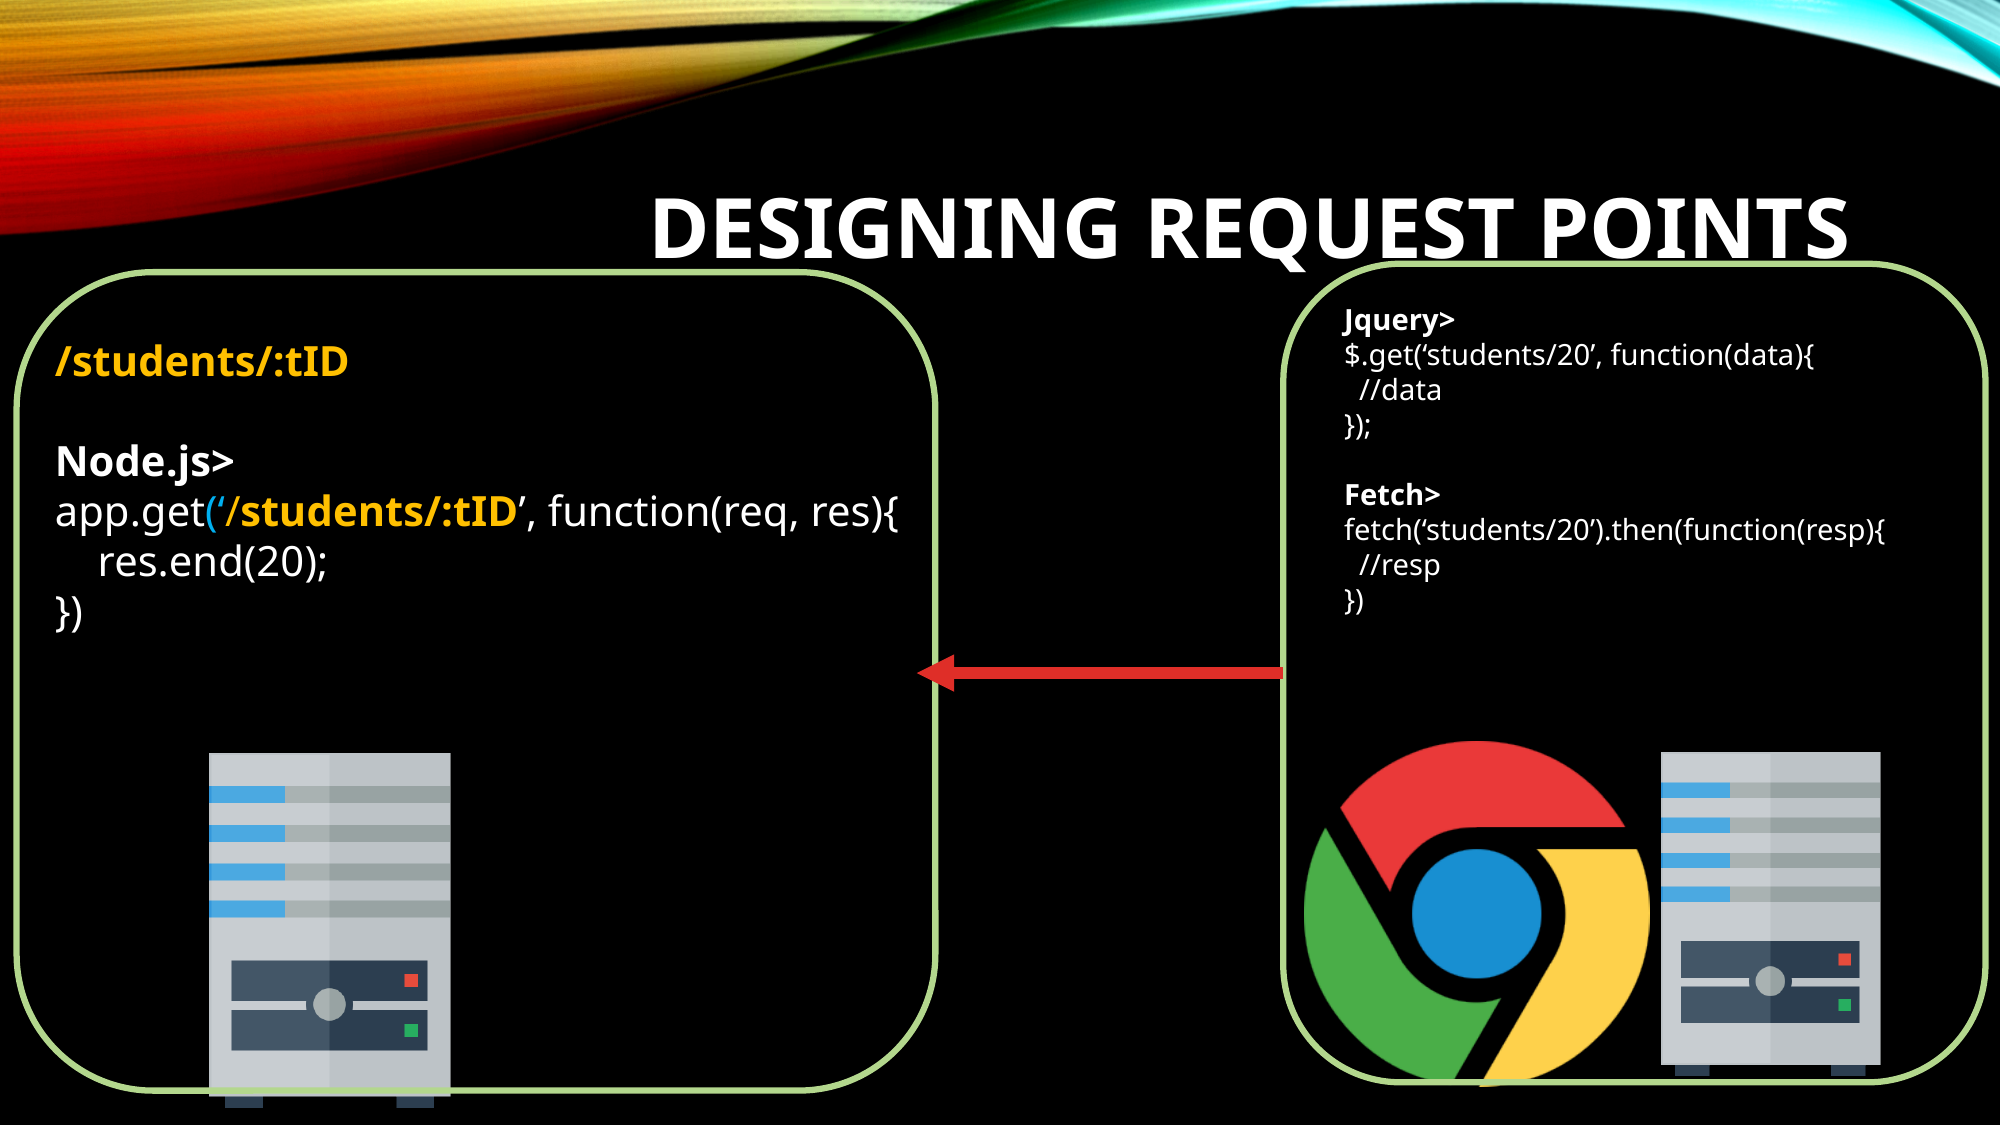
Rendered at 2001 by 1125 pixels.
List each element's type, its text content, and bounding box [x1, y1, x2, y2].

text_box Jquery> $.get(‘students/20’, function(data){ //data }); Fetch> fetch(‘students/20’).then(function(resp){ //resp }) [1329, 294, 1901, 624]
text_box [15, 271, 937, 1092]
picture [137, 745, 517, 1125]
text_box [1282, 262, 1987, 1059]
title Designing Request Points [474, 125, 1888, 338]
picture [1304, 741, 1941, 1091]
picture [0, 0, 2000, 237]
